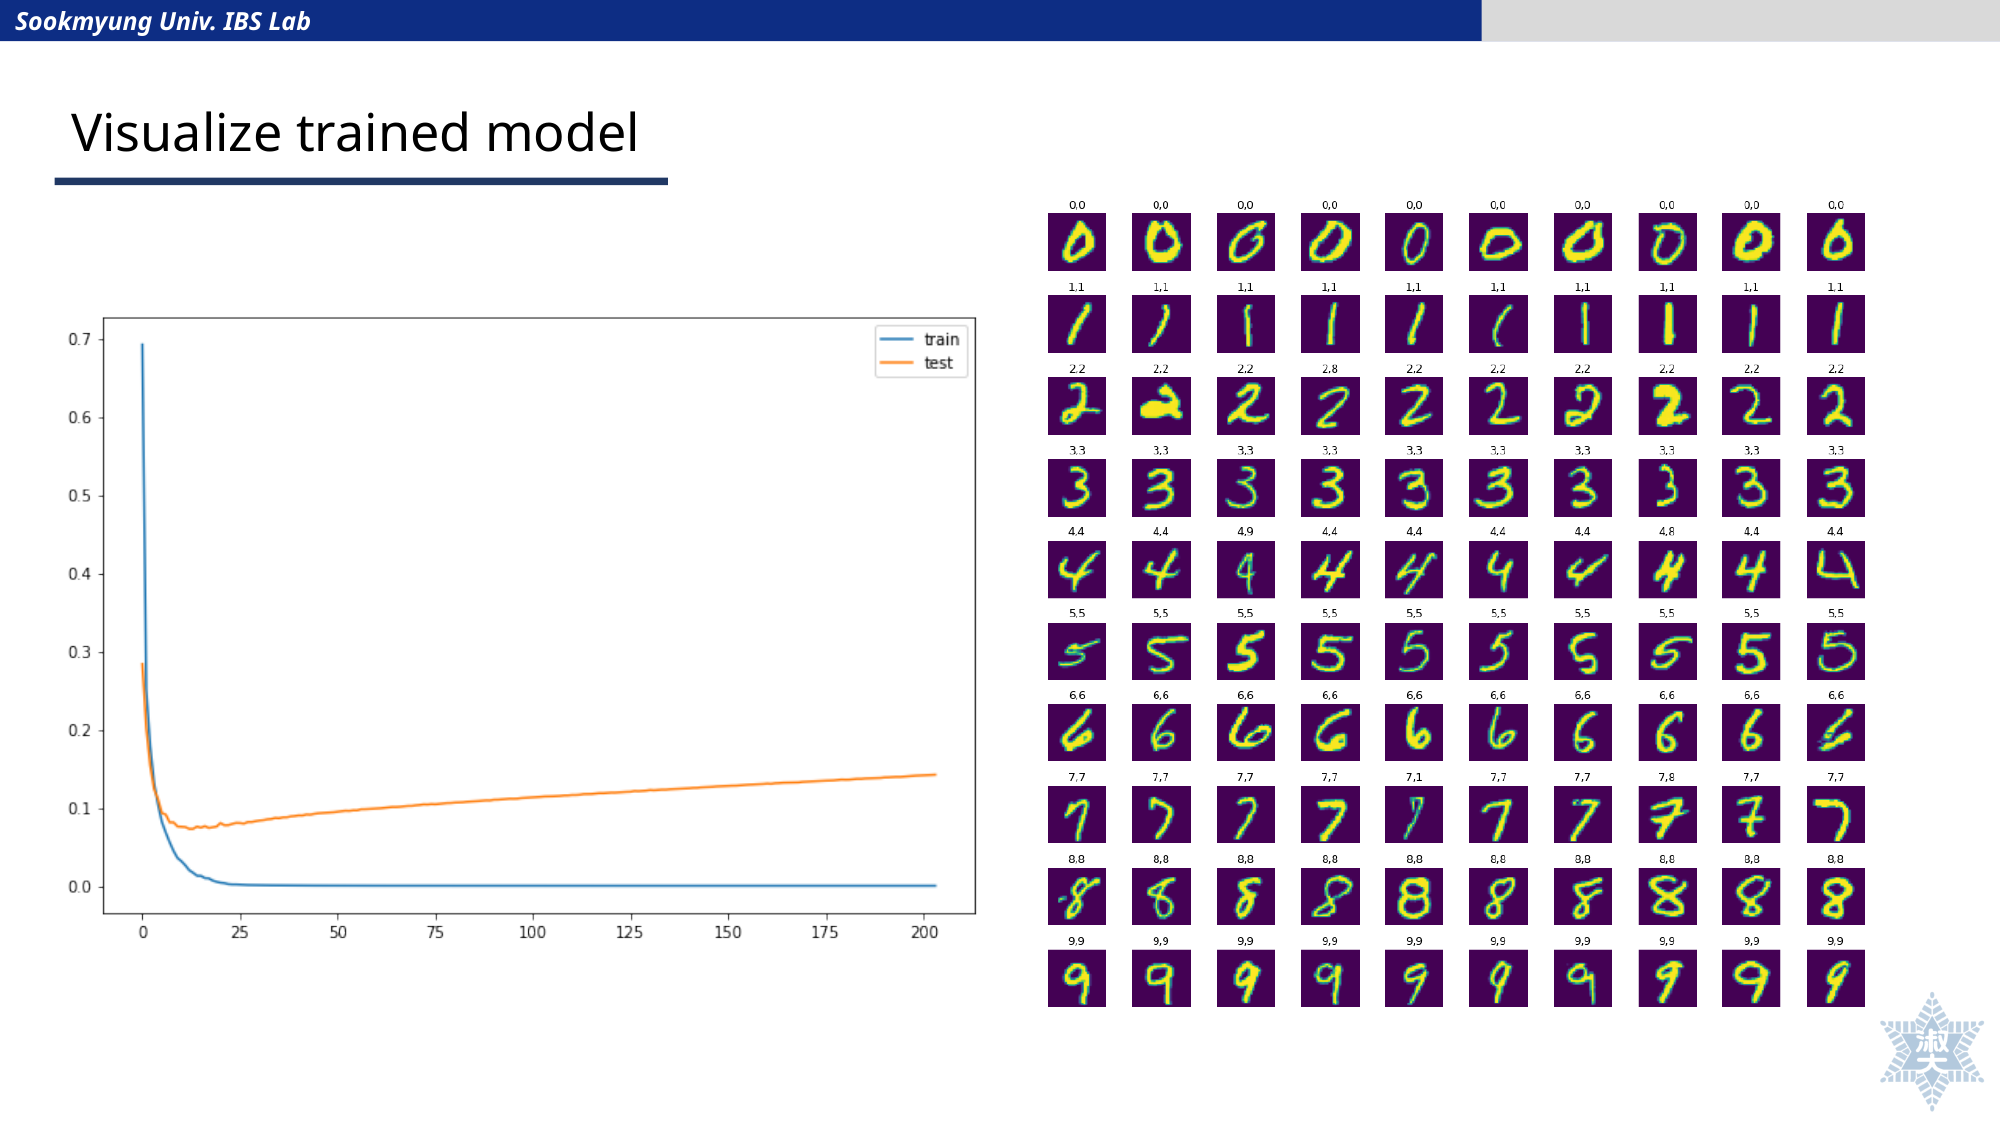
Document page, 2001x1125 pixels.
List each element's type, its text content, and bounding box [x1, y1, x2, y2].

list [1041, 193, 1870, 1013]
title Visualize trained model [56, 71, 1946, 171]
picture [56, 308, 986, 951]
